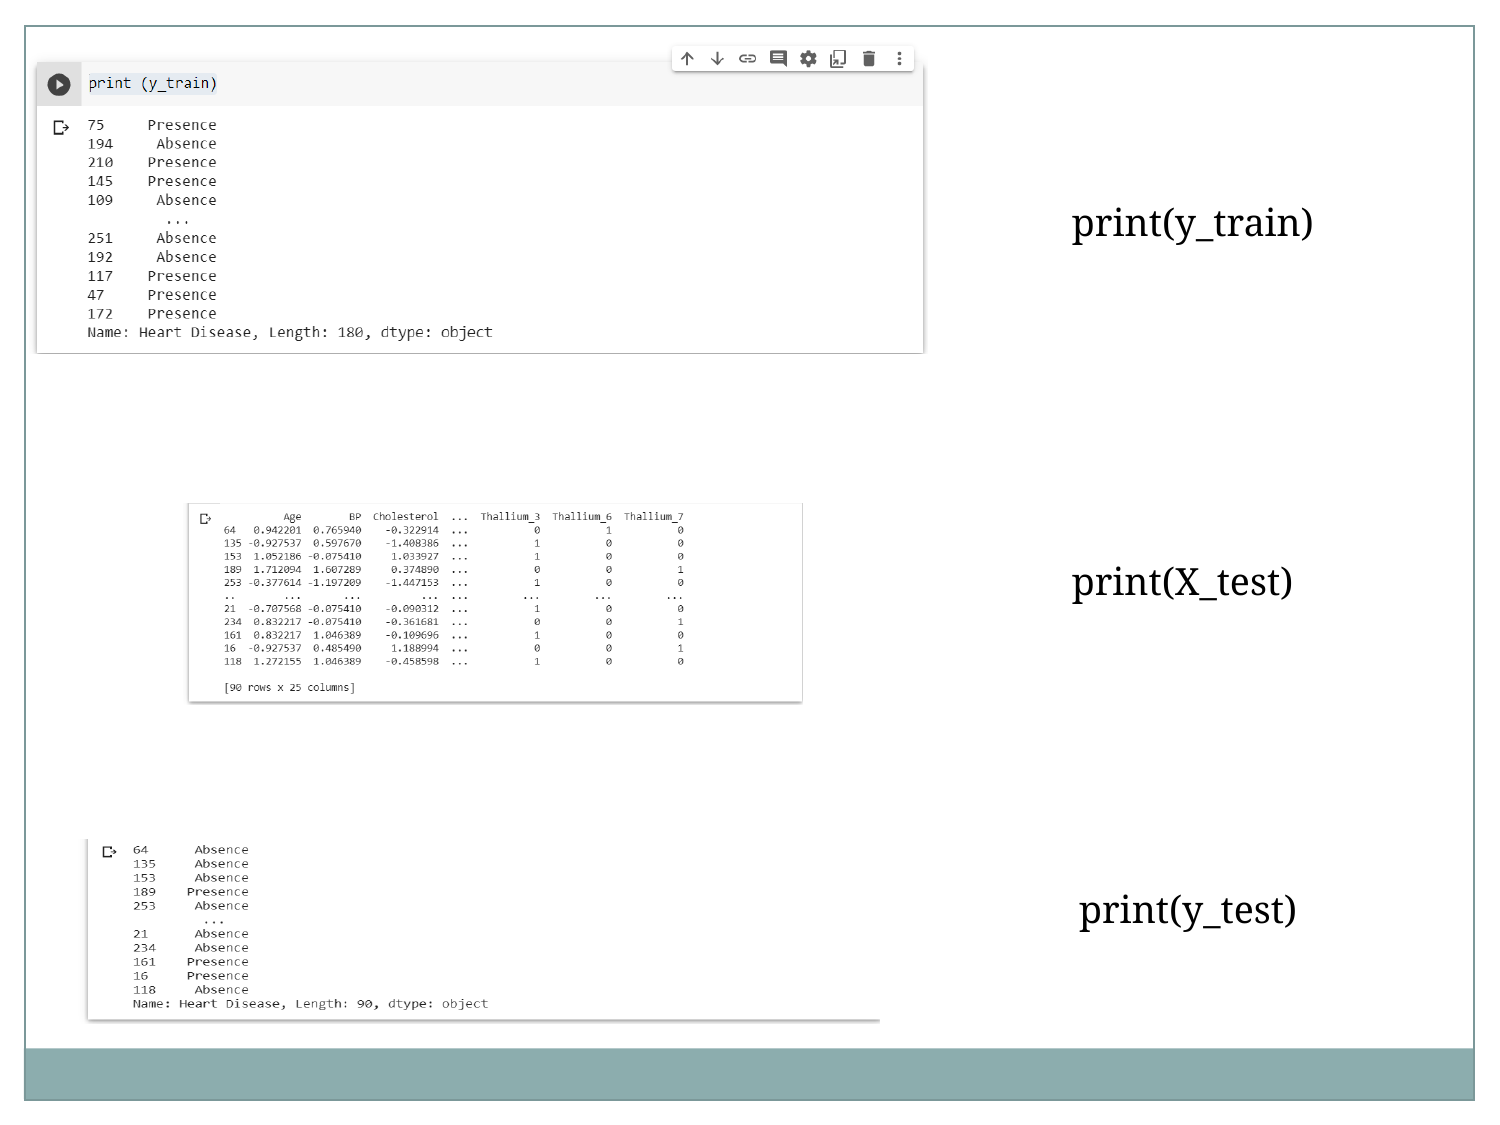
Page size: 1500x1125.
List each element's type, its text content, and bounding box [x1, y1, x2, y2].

text_box print(y_test) [1011, 878, 1366, 984]
text_box print(y_train) [1057, 191, 1459, 251]
picture [76, 839, 881, 1024]
text_box print(X_test) [1057, 550, 1433, 656]
picture [182, 503, 804, 705]
picture [29, 42, 930, 354]
